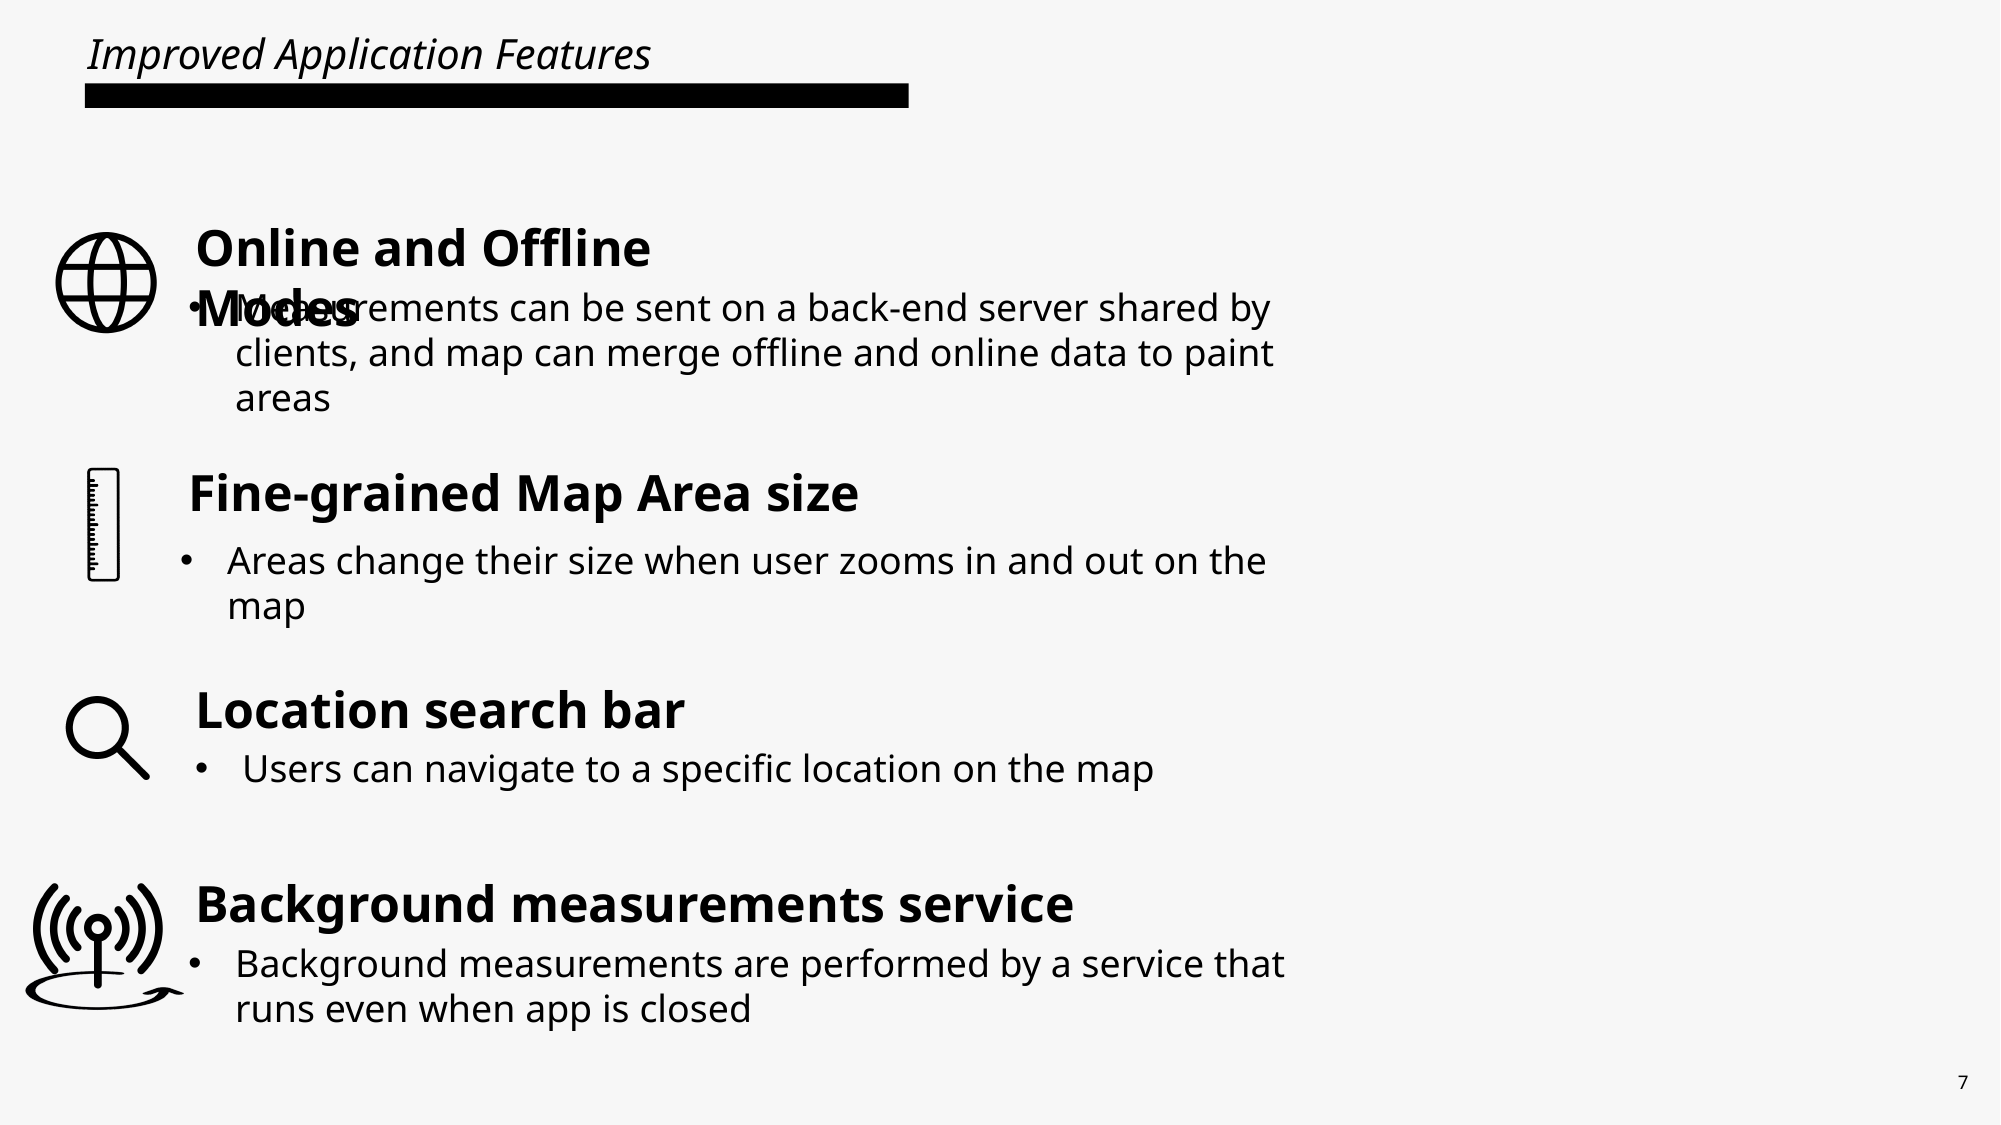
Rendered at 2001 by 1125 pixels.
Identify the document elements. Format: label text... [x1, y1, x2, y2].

title Improved Application Features [72, 20, 897, 99]
text_box Measurements can be sent on a back-end server shared by clients, and map can merge offline and online data to paint areas [173, 276, 1308, 427]
text_box Background measurements are performed by a service that runs even when app is closed [173, 932, 1308, 1038]
picture [24, 880, 185, 1011]
picture [46, 223, 166, 344]
picture [34, 455, 173, 594]
text_box Fine-grained Map Area size [173, 454, 886, 529]
text_box Location search bar [180, 670, 892, 737]
text_box Users can navigate to a specific location on the map [180, 737, 1315, 798]
picture [64, 696, 152, 780]
text_box Background measurements service [180, 865, 1400, 941]
text_box Online and Offline Modes [180, 209, 825, 276]
slide_number 7 [1879, 1053, 1984, 1114]
text_box Areas change their size when user zooms in and out on the map [165, 529, 1300, 635]
